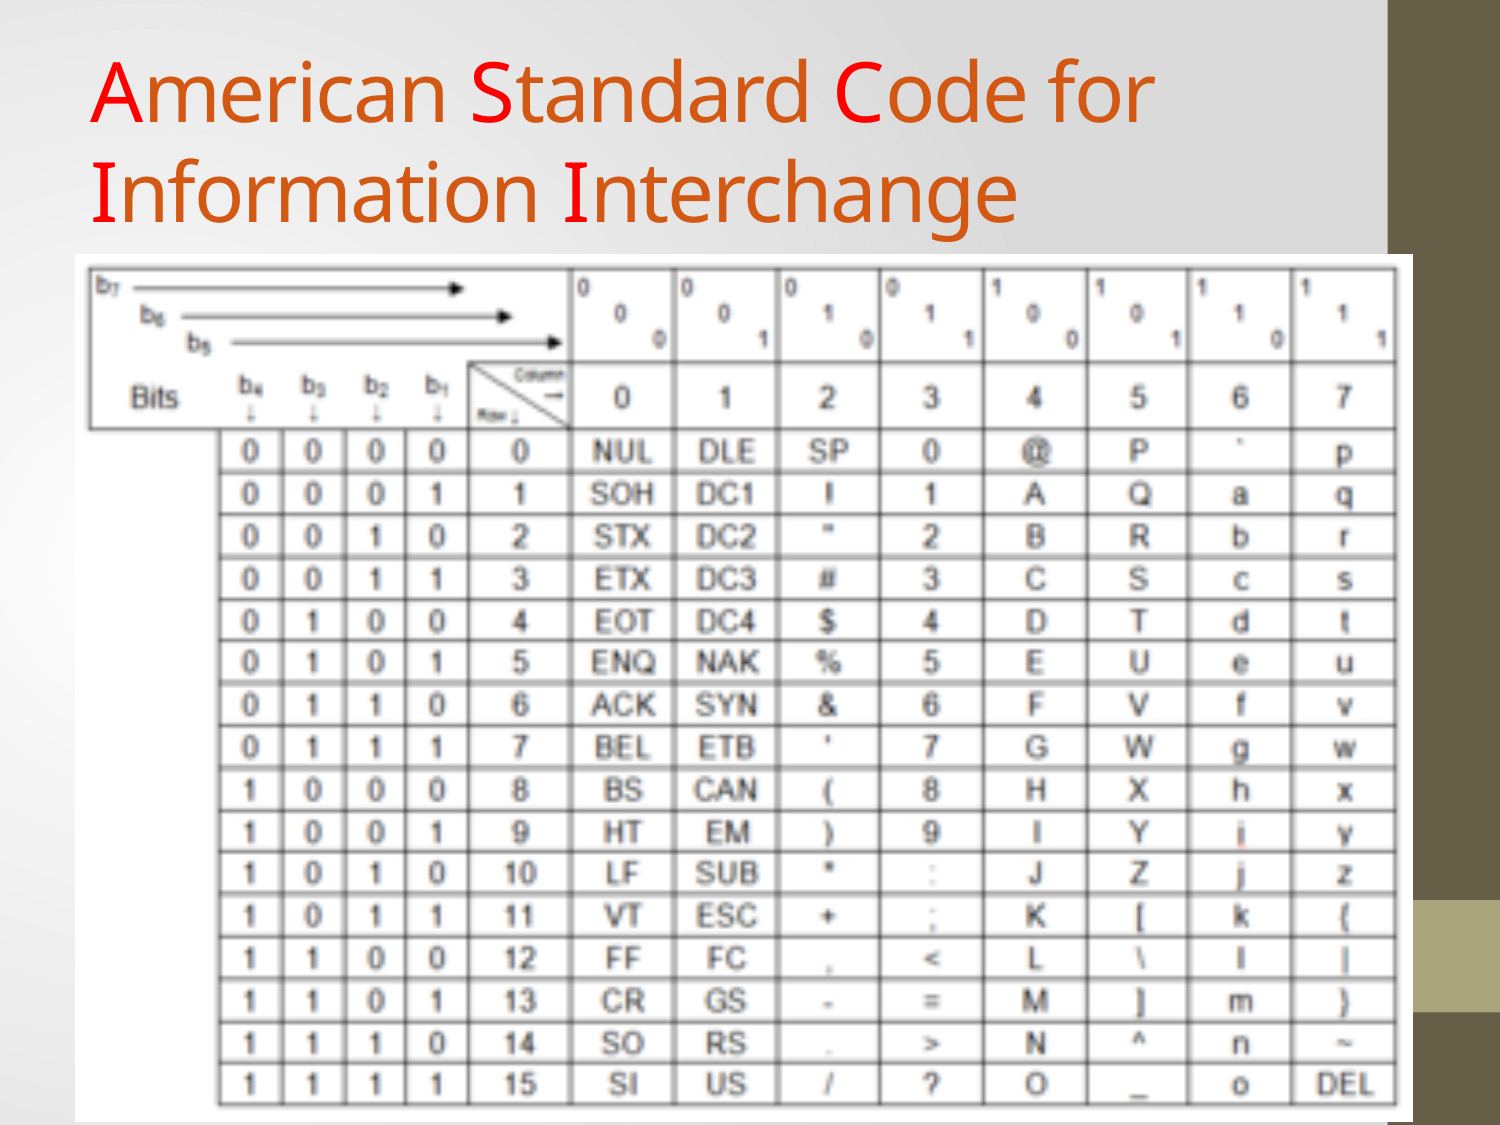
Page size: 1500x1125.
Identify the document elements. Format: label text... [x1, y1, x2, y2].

picture [74, 254, 1413, 1123]
title American Standard Code for Information Interchange [75, 45, 1325, 233]
